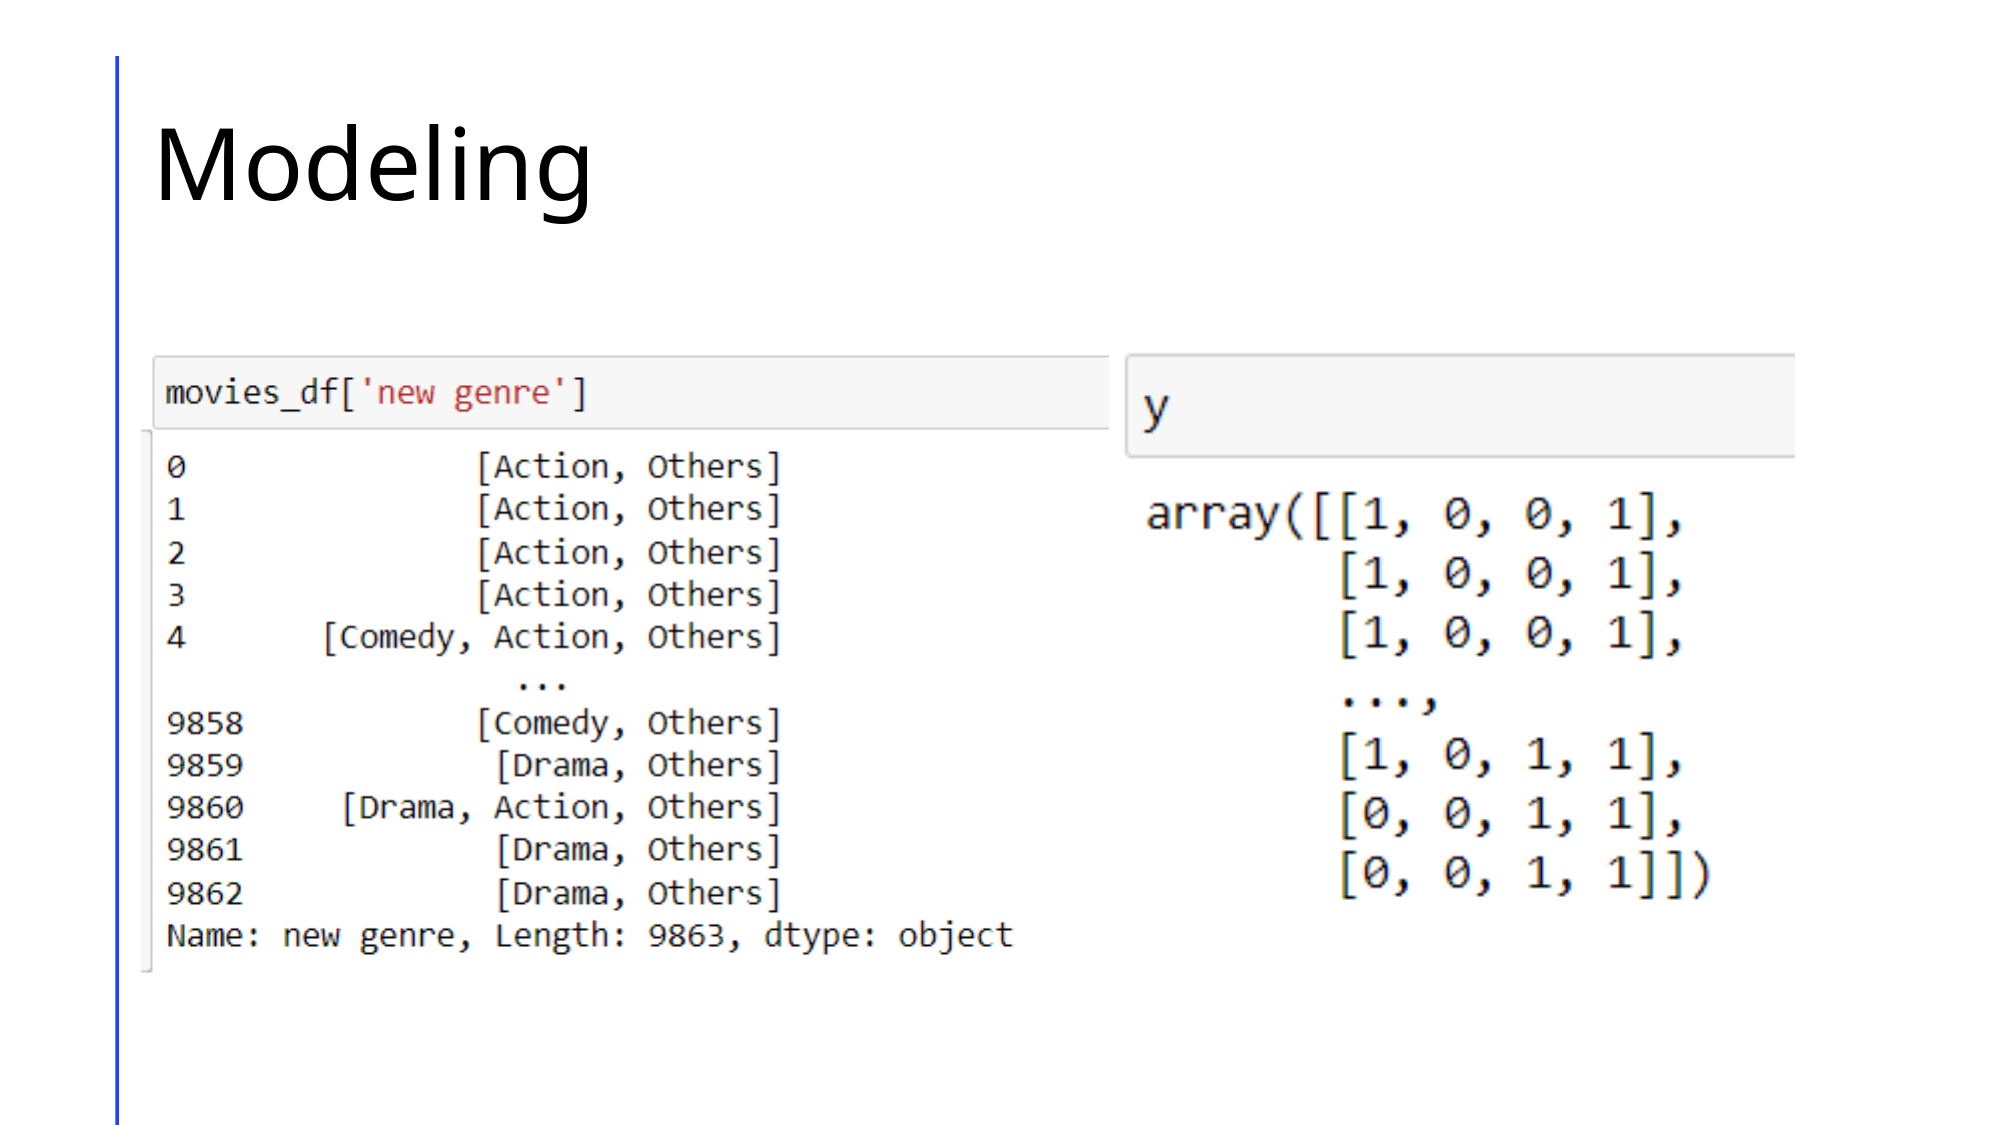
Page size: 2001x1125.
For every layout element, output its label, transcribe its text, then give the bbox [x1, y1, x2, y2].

picture [141, 346, 1126, 985]
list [1109, 346, 1795, 945]
title Modeling [137, 59, 1863, 278]
